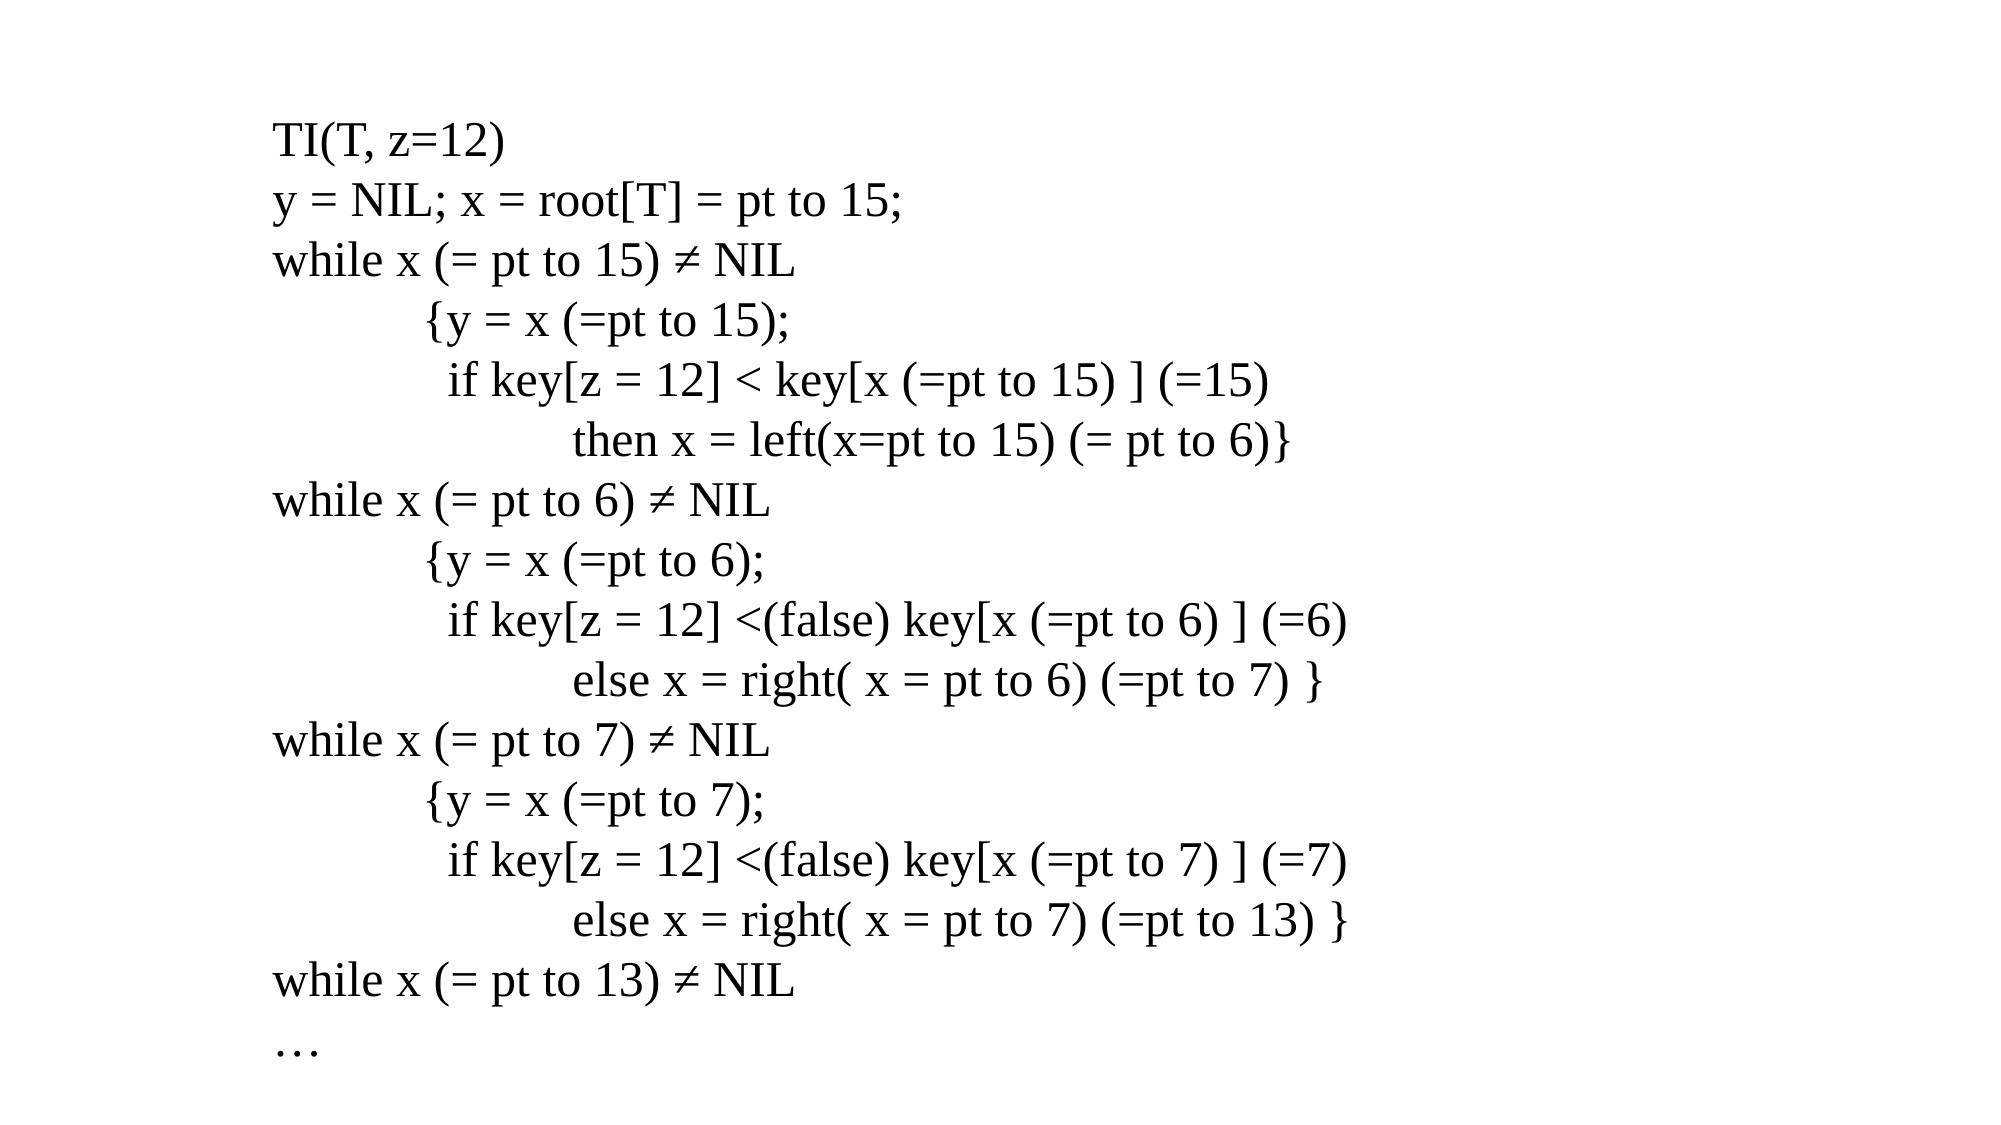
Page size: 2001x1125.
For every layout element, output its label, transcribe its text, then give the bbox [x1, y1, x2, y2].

text_box TI(T, z=12) y = NIL; x = root[T] = pt to 15; while x (= pt to 15) ≠ NIL {y = x (=pt to 15); if key[z = 12] < key[x (=pt to 15) ] (=15) then x = left(x=pt to 15) (= pt to 6)} while x (= pt to 6) ≠ NIL {y = x (=pt to 6); if key[z = 12] <(false) key[x (=pt to 6) ] (=6) else x = right( x = pt to 6) (=pt to 7) } while x (= pt to 7) ≠ NIL {y = x (=pt to 7); if key[z = 12] <(false) key[x (=pt to 7) ] (=7) else x = right( x = pt to 7) (=pt to 13) } while x (= pt to 13) ≠ NIL … [257, 98, 1736, 1074]
